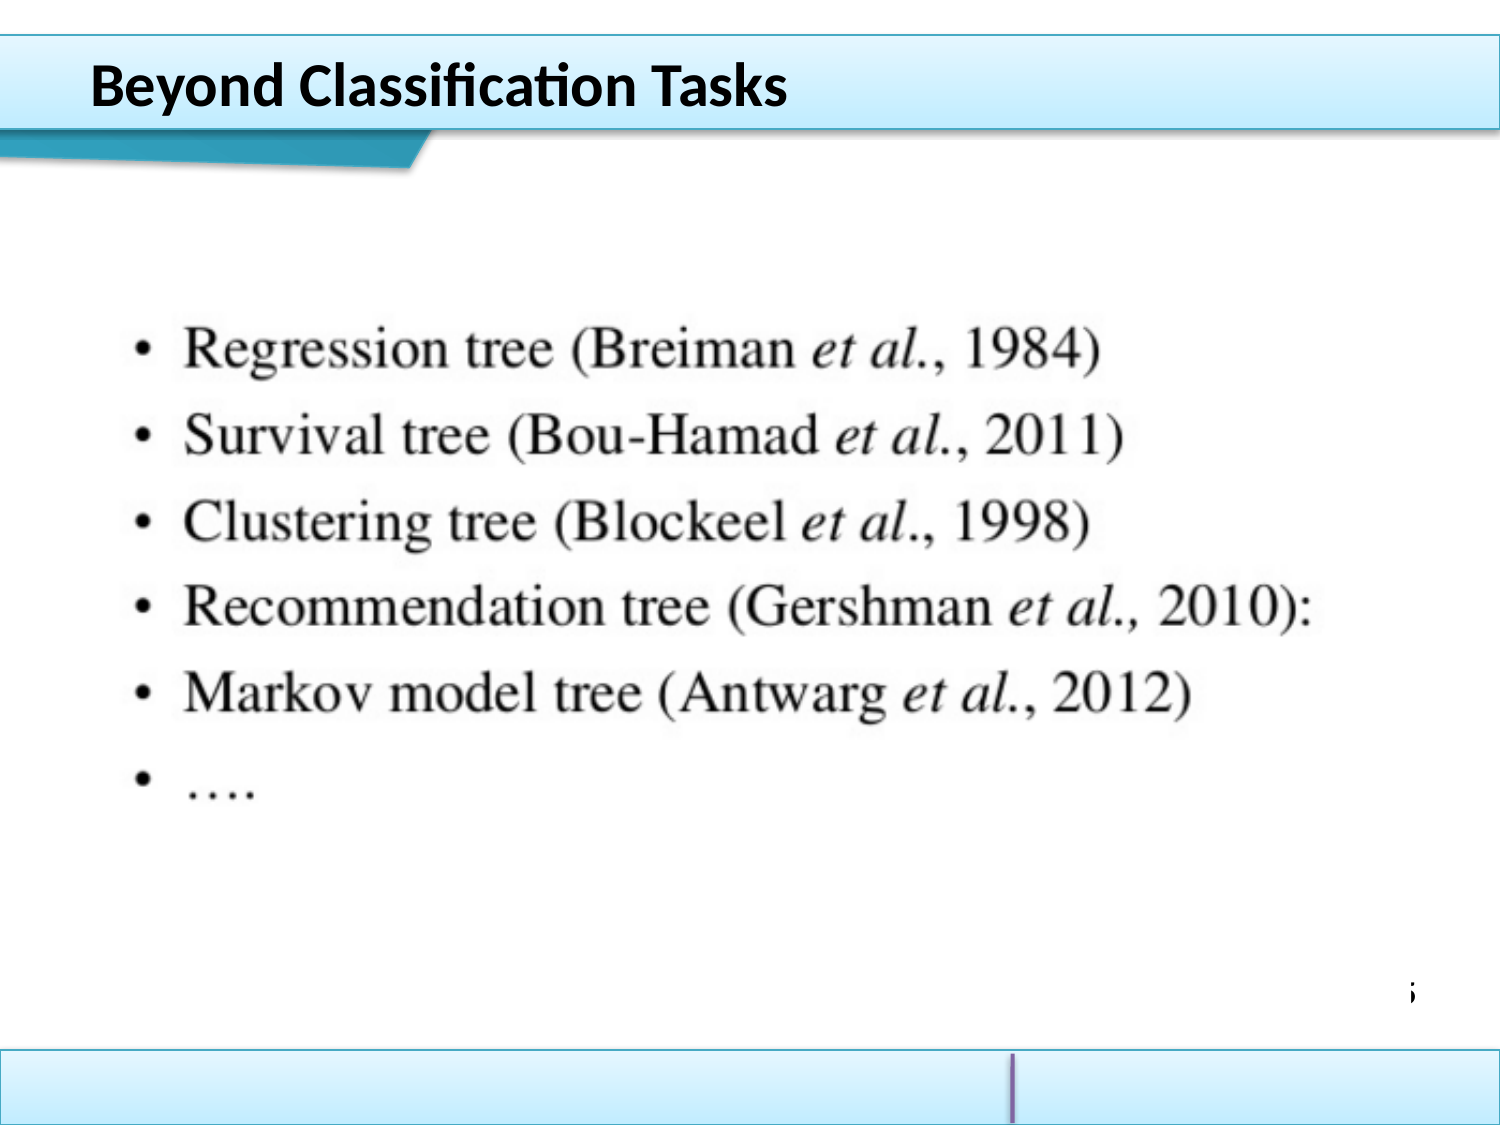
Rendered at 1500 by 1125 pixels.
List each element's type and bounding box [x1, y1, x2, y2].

text_box [0, 0, 1500, 253]
picture [76, 255, 1412, 1012]
text_box [0, 1049, 1500, 1125]
